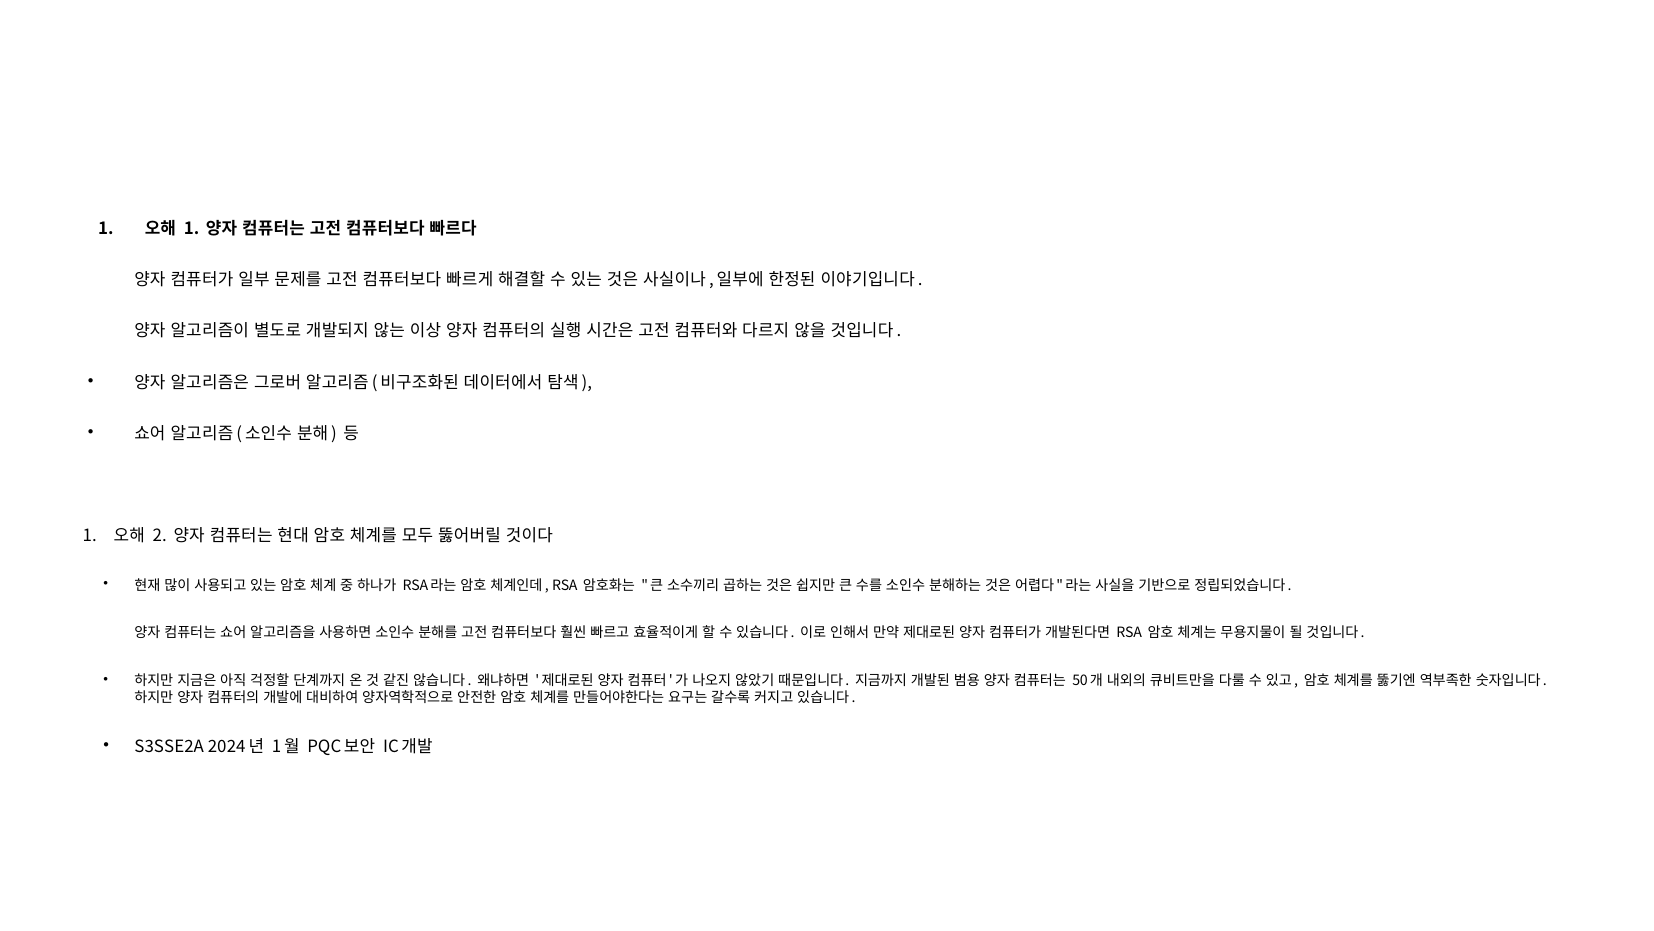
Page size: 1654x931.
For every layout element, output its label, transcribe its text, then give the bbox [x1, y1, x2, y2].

list 오해 1. 양자 컴퓨터는 고전 컴퓨터보다 빠르다 양자 컴퓨터가 일부 문제를 고전 컴퓨터보다 빠르게 해결할 수 있는 것은 사실이나,일부에 한정된 이야기입니다. 양자 알고리즘이 별도로 개발되지 않는 이상 양자 컴퓨터의 실행 시간은 고전 컴퓨터와 다르지 않을 것입니다. 양자 알고리즘은 그로버 알고리즘(비구조화된 데이터에서 탐색), 쇼어 알고리즘(소인수 분해) 등 오해 2. 양자 컴퓨터는 현대 암호 체계를 모두 뚫어버릴 것이다 현재 많이 사용되고 있는 암호 체계 중 하나가 RSA라는 암호 체계인데, RSA 암호화는 "큰 소수끼리 곱하는 것은 쉽지만 큰 수를 소인수 분해하는 것은 어렵다"라는 사실을 기반으로 정립되었습니다. 양자 컴퓨터는 쇼어 알고리즘을 사용하면 소인수 분해를 고전 컴퓨터보다 훨씬 빠르고 효율적이게 할 수 있습니다. 이로 인해서 만약 제대로된 양자 컴퓨터가 개발된다면 RSA 암호 체계는 무용지물이 될 것입니다. 하지만 지금은 아직 걱정할 단계까지 온 것 같진 않습니다. 왜냐하면 '제대로된 양자 컴퓨터'가 나오지 않았기 때문입니다. 지금까지 개발된 범용 양자 컴퓨터는 50개 내외의 큐비트만을 다룰 수 있고, 암호 체계를 뚫기엔 역부족한 숫자입니다. 하지만 양자 컴퓨터의 개발에 대비하여 양자역학적으로 안전한 암호 체계를 만들어야한다는 요구는 갈수록 커지고 있습니다. S3SSE2A 2024년 1월 PQC보안 IC개발 [82, 217, 1571, 757]
